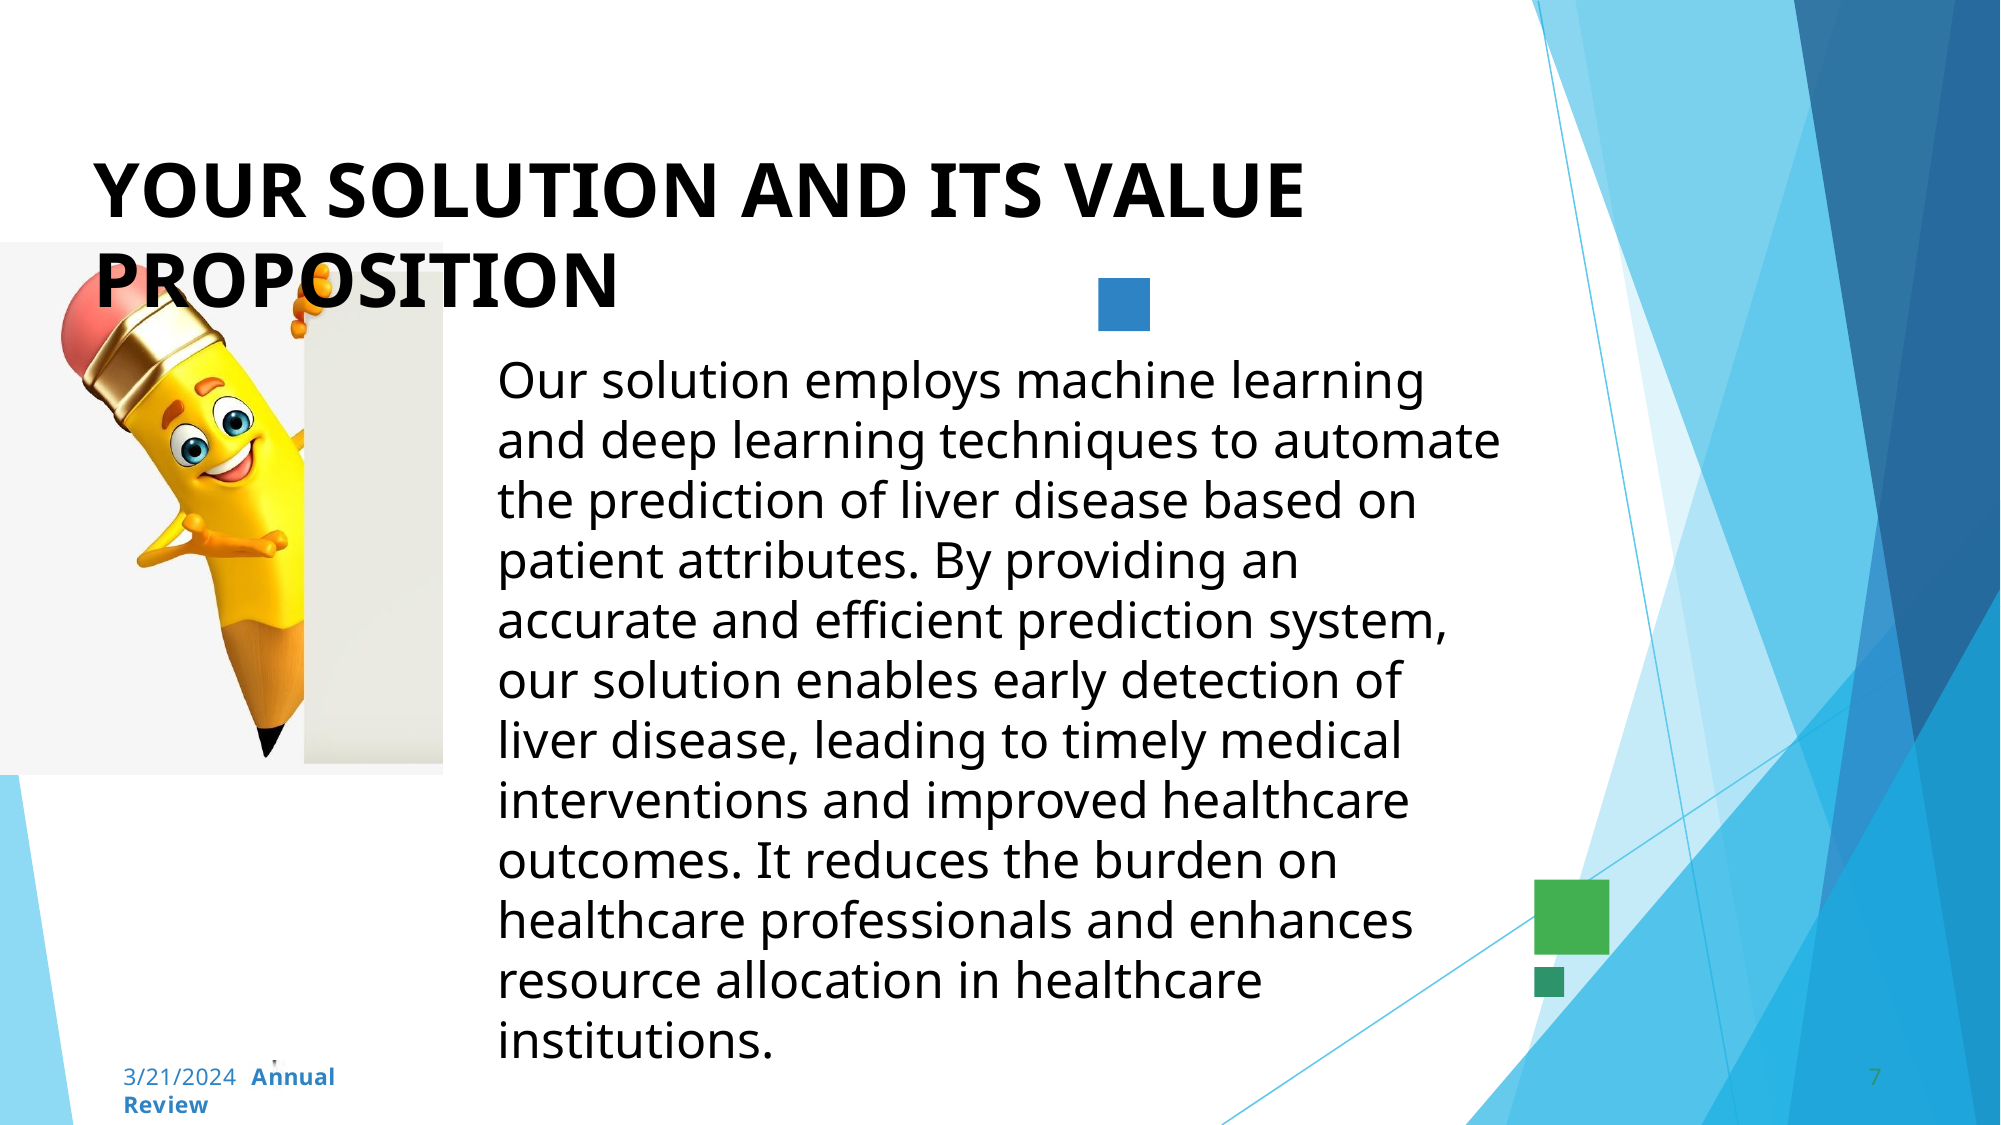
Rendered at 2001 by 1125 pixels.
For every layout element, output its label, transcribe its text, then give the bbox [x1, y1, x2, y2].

title YOUR SOLUTION AND ITS VALUE PROPOSITION [91, 140, 1694, 331]
slide_number 7 [1862, 1061, 1888, 1125]
picture [110, 1060, 463, 1094]
text_box [1534, 967, 1565, 997]
text_box Our solution employs machine learning and deep learning techniques to automate the prediction of liver disease based on patient attributes. By providing an accurate and efficient prediction system, our solution enables early detection of liver disease, leading to timely medical interventions and improved healthcare outcomes. It reduces the burden on healthcare professionals and enhances resource allocation in healthcare institutions. [482, 340, 1518, 1076]
text_box 3/21/2024 Annual Review [121, 1103, 417, 1118]
text_box [1534, 879, 1610, 955]
picture [0, 241, 443, 776]
